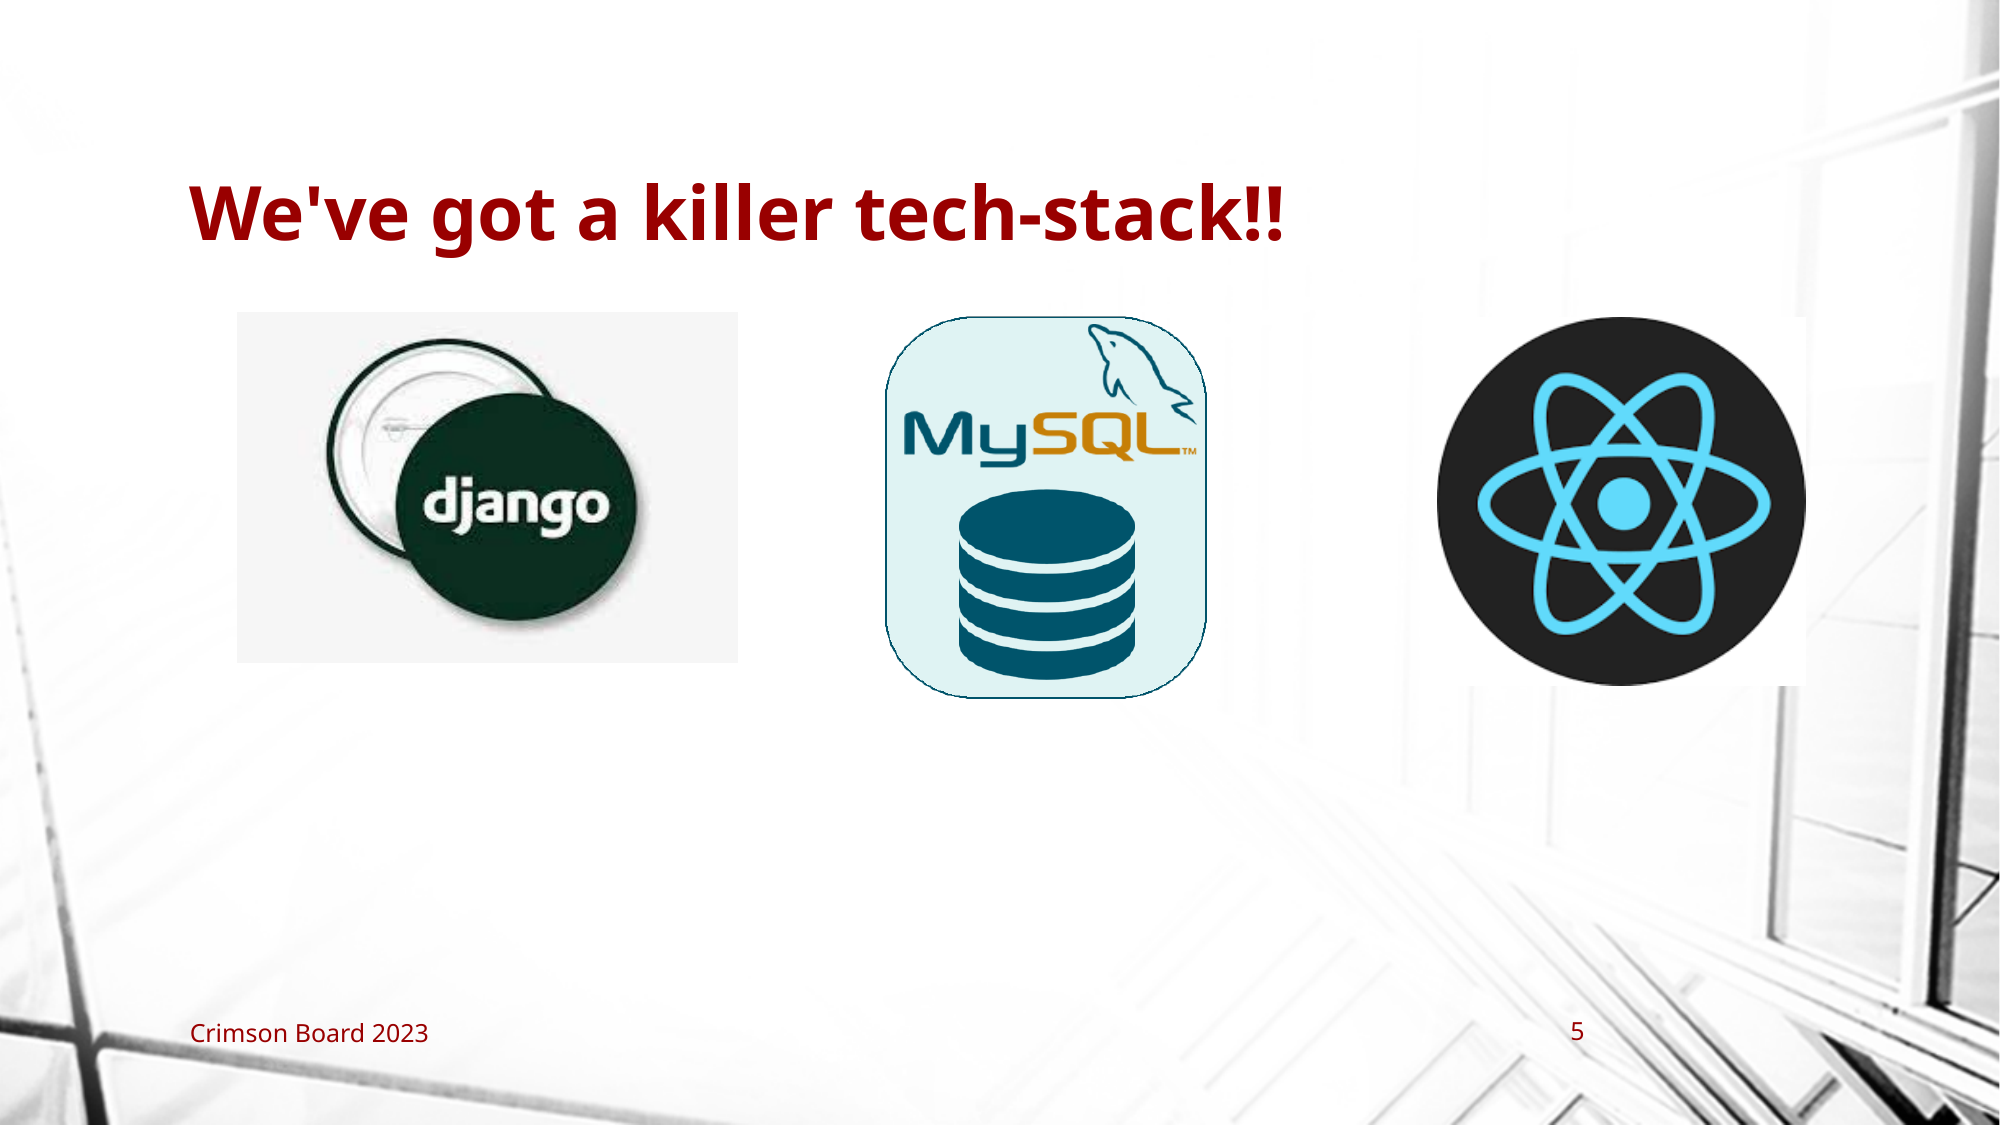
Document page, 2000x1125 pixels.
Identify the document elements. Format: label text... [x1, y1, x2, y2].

footer Crimson Board 2023 [174, 1009, 1103, 1055]
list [237, 312, 738, 663]
title We've got a killer tech-stack!! [174, 87, 1600, 263]
picture [0, 0, 2000, 1125]
slide_number 5 [1399, 1009, 1600, 1055]
